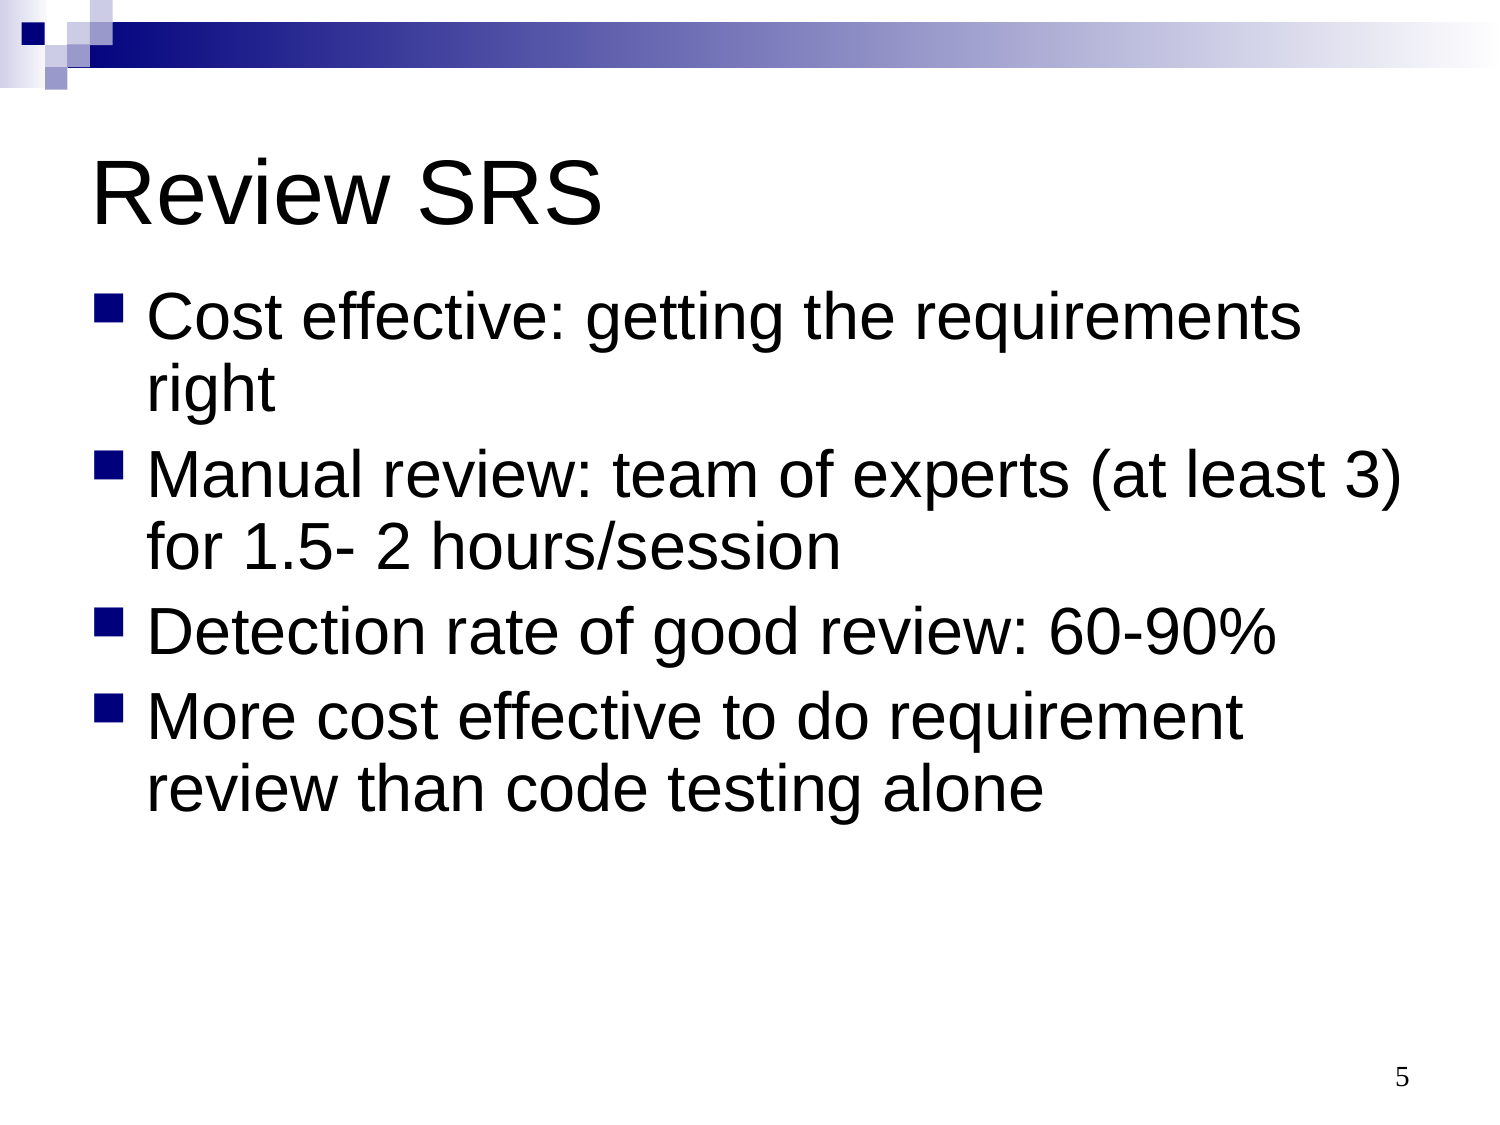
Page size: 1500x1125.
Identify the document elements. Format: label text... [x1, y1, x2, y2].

list Cost effective: getting the requirements right Manual review: team of experts (at least 3) for 1.5- 2 hours/session Detection rate of good review: 60-90% More cost effective to do requirement review than code testing alone [75, 275, 1425, 913]
slide_number 5 [1074, 1024, 1426, 1101]
title Review SRS [75, 75, 1425, 275]
